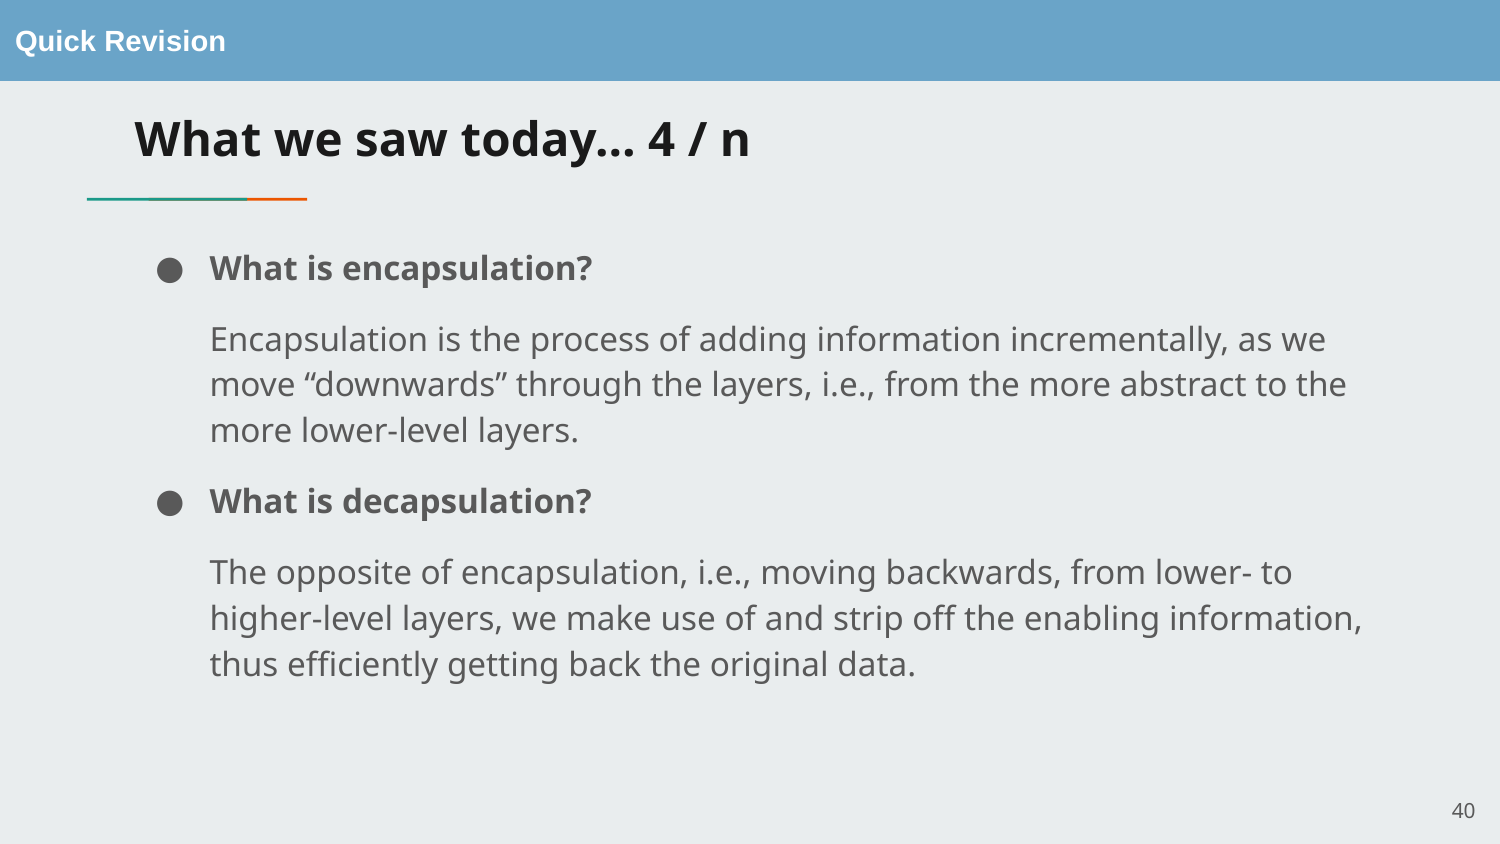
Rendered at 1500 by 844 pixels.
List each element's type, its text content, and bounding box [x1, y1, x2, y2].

title What we saw today… 4 / n [119, 93, 1381, 182]
slide_number ‹#› [1400, 779, 1491, 844]
list What is encapsulation? Encapsulation is the process of adding information incrementally, as we move “downwards” through the layers, i.e., from the more abstract to the more lower-level layers. What is decapsulation? The opposite of encapsulation, i.e., moving backwards, from lower- to higher-level layers, we make use of and strip off the enabling information, thus efficiently getting back the original data. [119, 226, 1381, 712]
